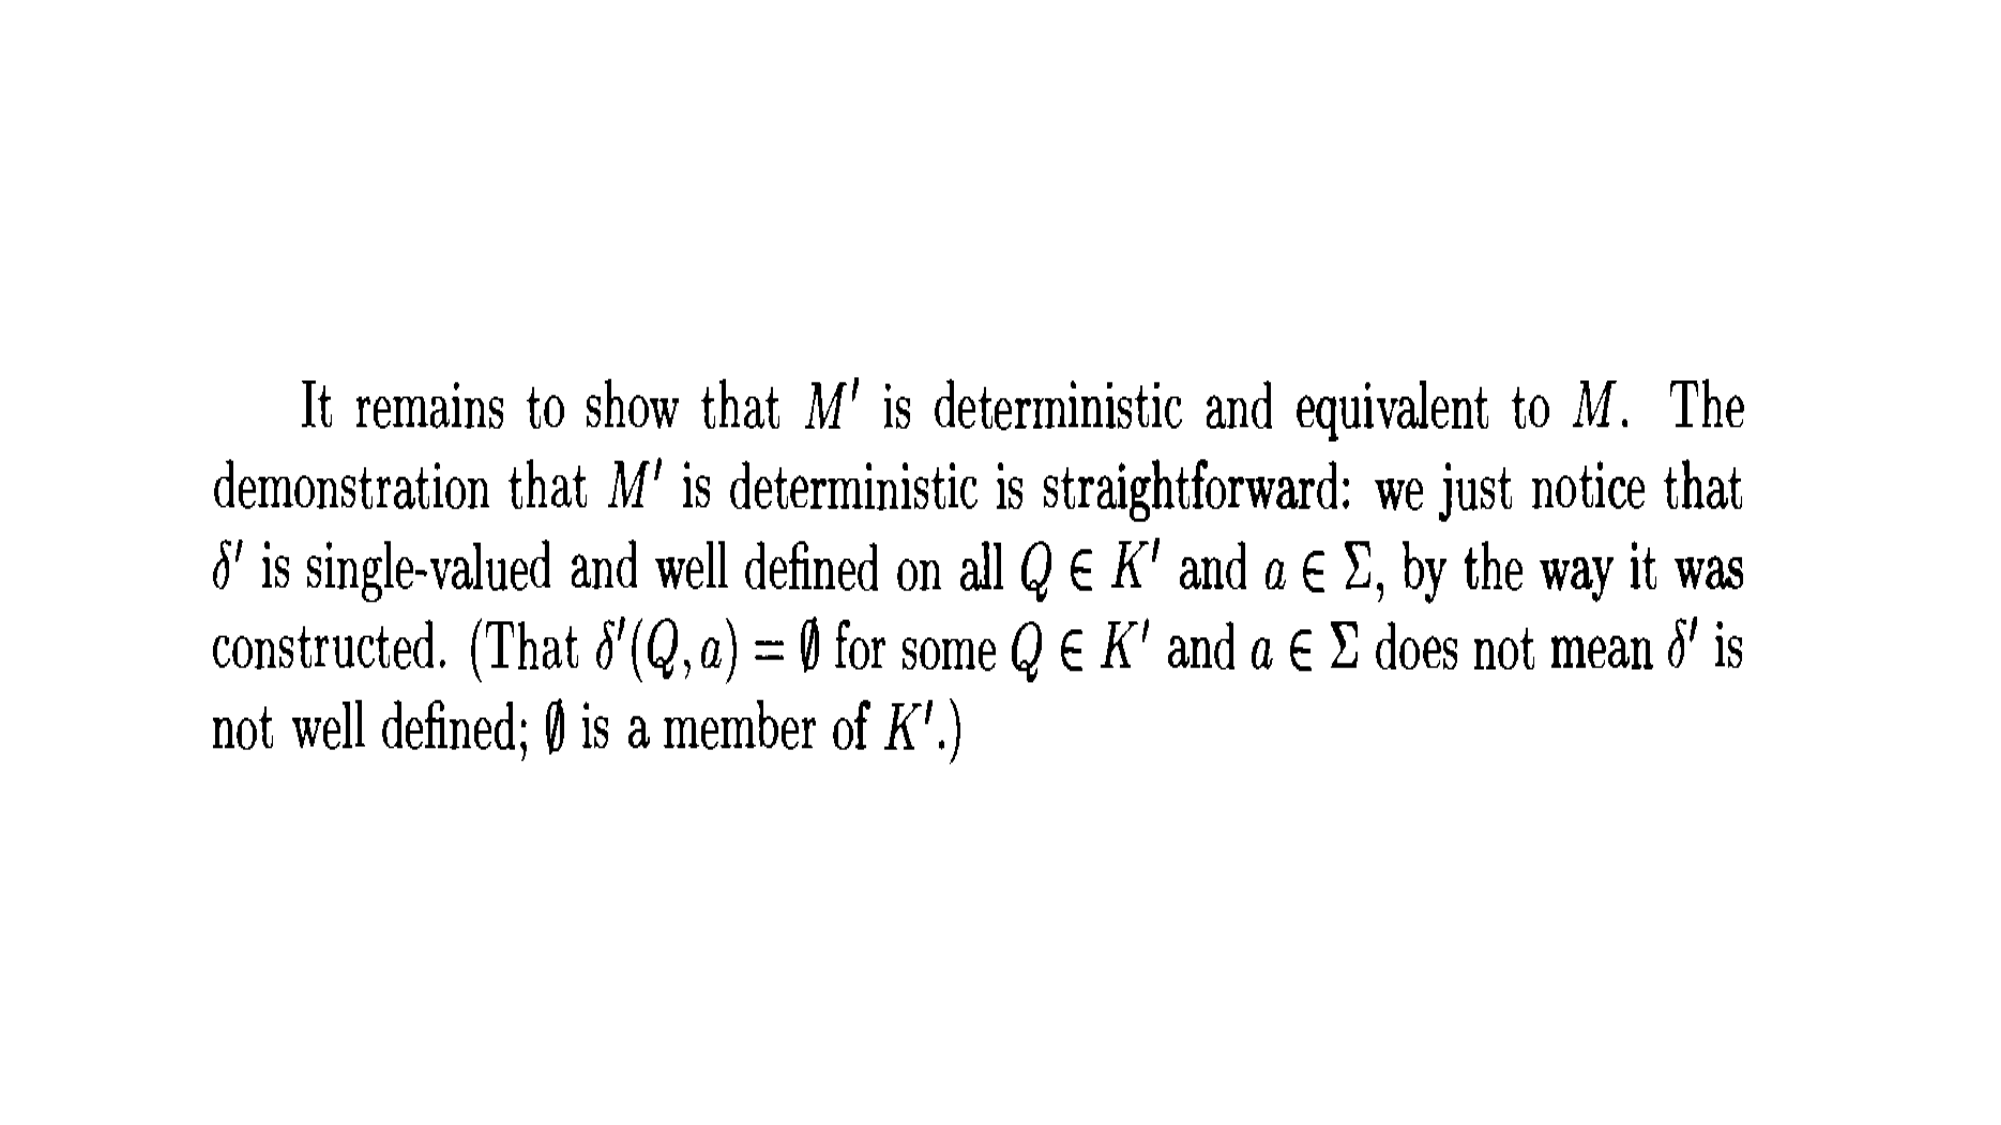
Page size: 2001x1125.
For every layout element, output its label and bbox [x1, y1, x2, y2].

list [137, 368, 1817, 795]
